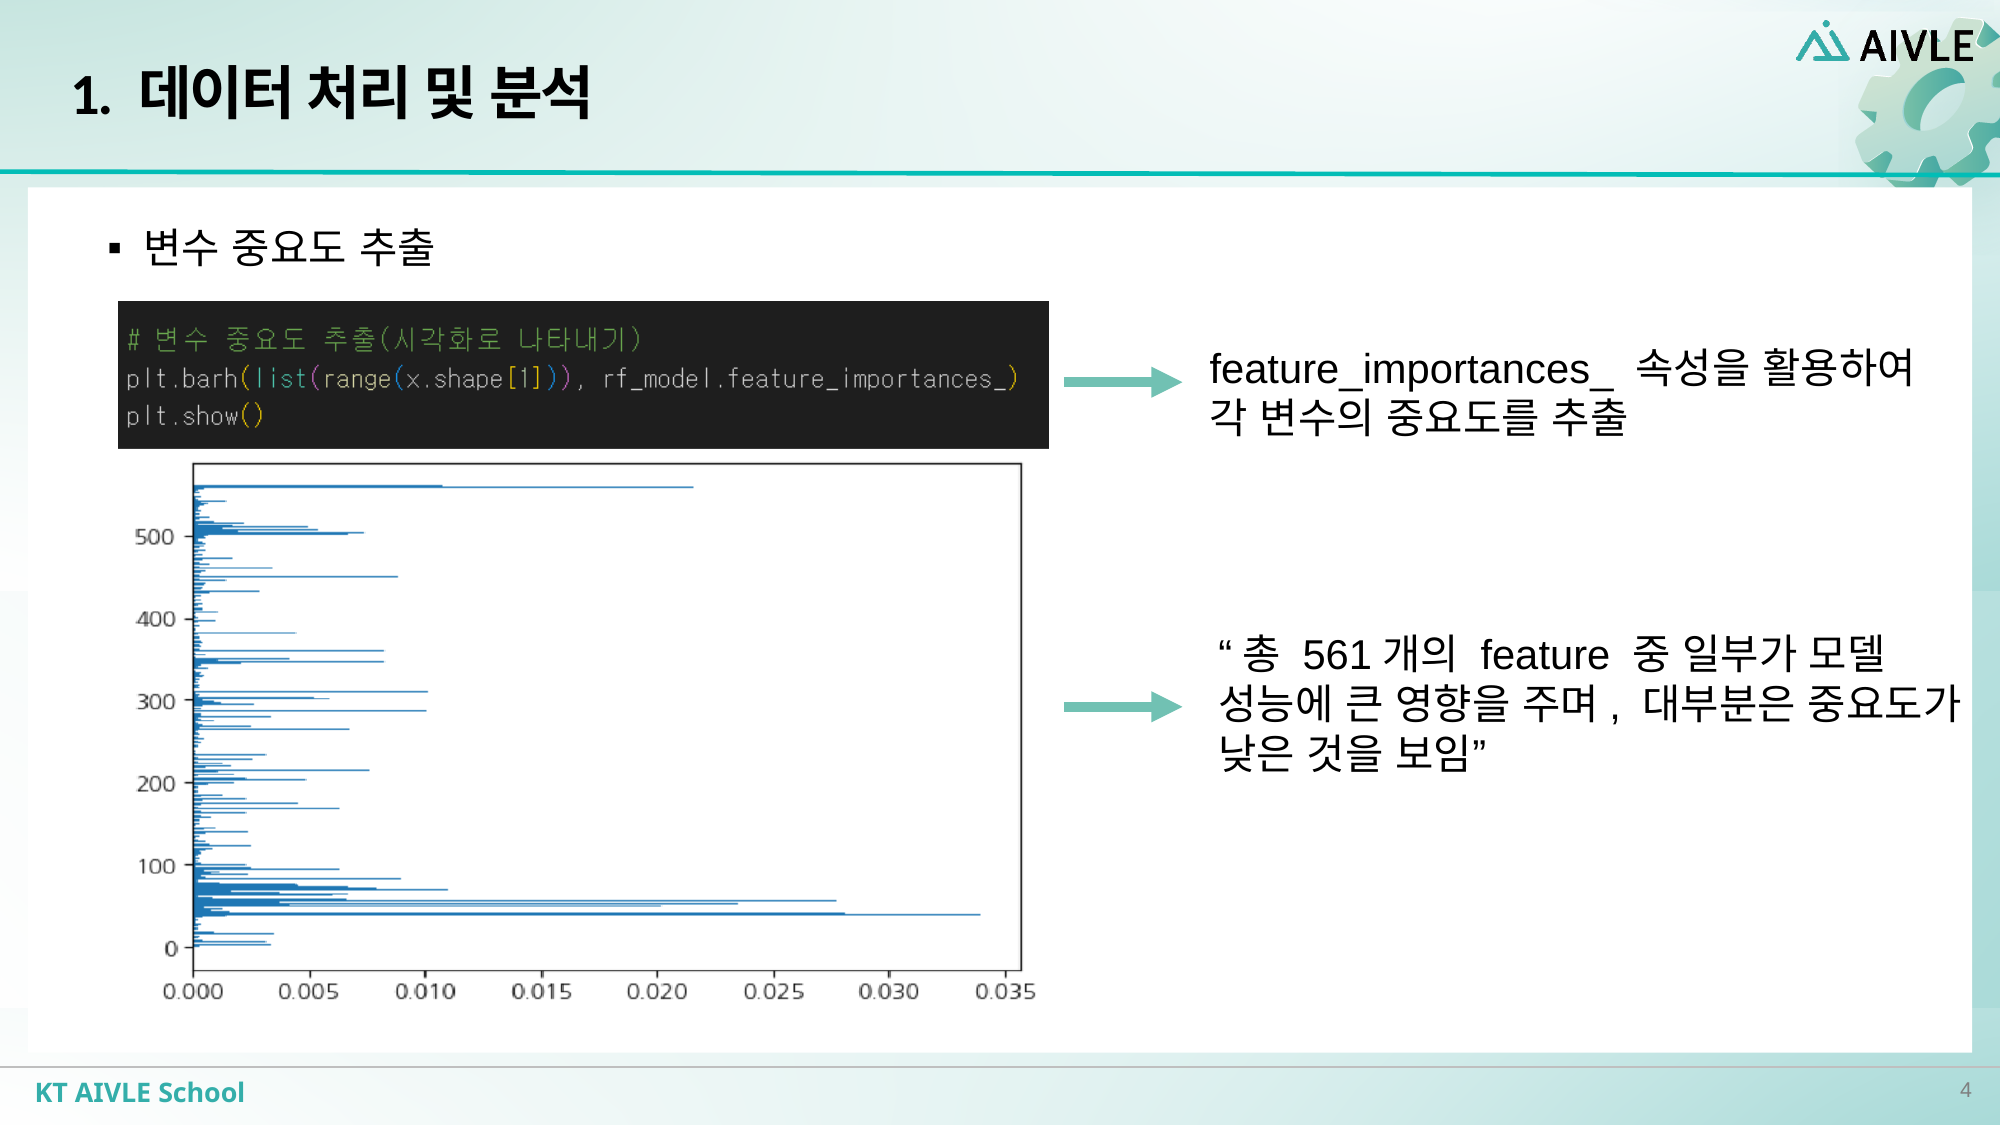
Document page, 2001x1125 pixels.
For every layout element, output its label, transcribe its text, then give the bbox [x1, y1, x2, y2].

picture [0, 174, 2000, 1066]
text_box 변수 중요도 추출 [92, 214, 452, 280]
picture [0, 1068, 2000, 1125]
title 1. 데이터 처리 및 분석 [51, 47, 1169, 151]
picture [0, 0, 2000, 172]
text_box feature_importances_ 속성을 활용하여 각 변수의 중요도를 추출 [1194, 334, 1971, 450]
text_box “총 561개의 feature 중 일부가 모델 성능에 큰 영향을 주며, 대부분은 중요도가 낮은 것을 보임” [1203, 620, 1980, 786]
